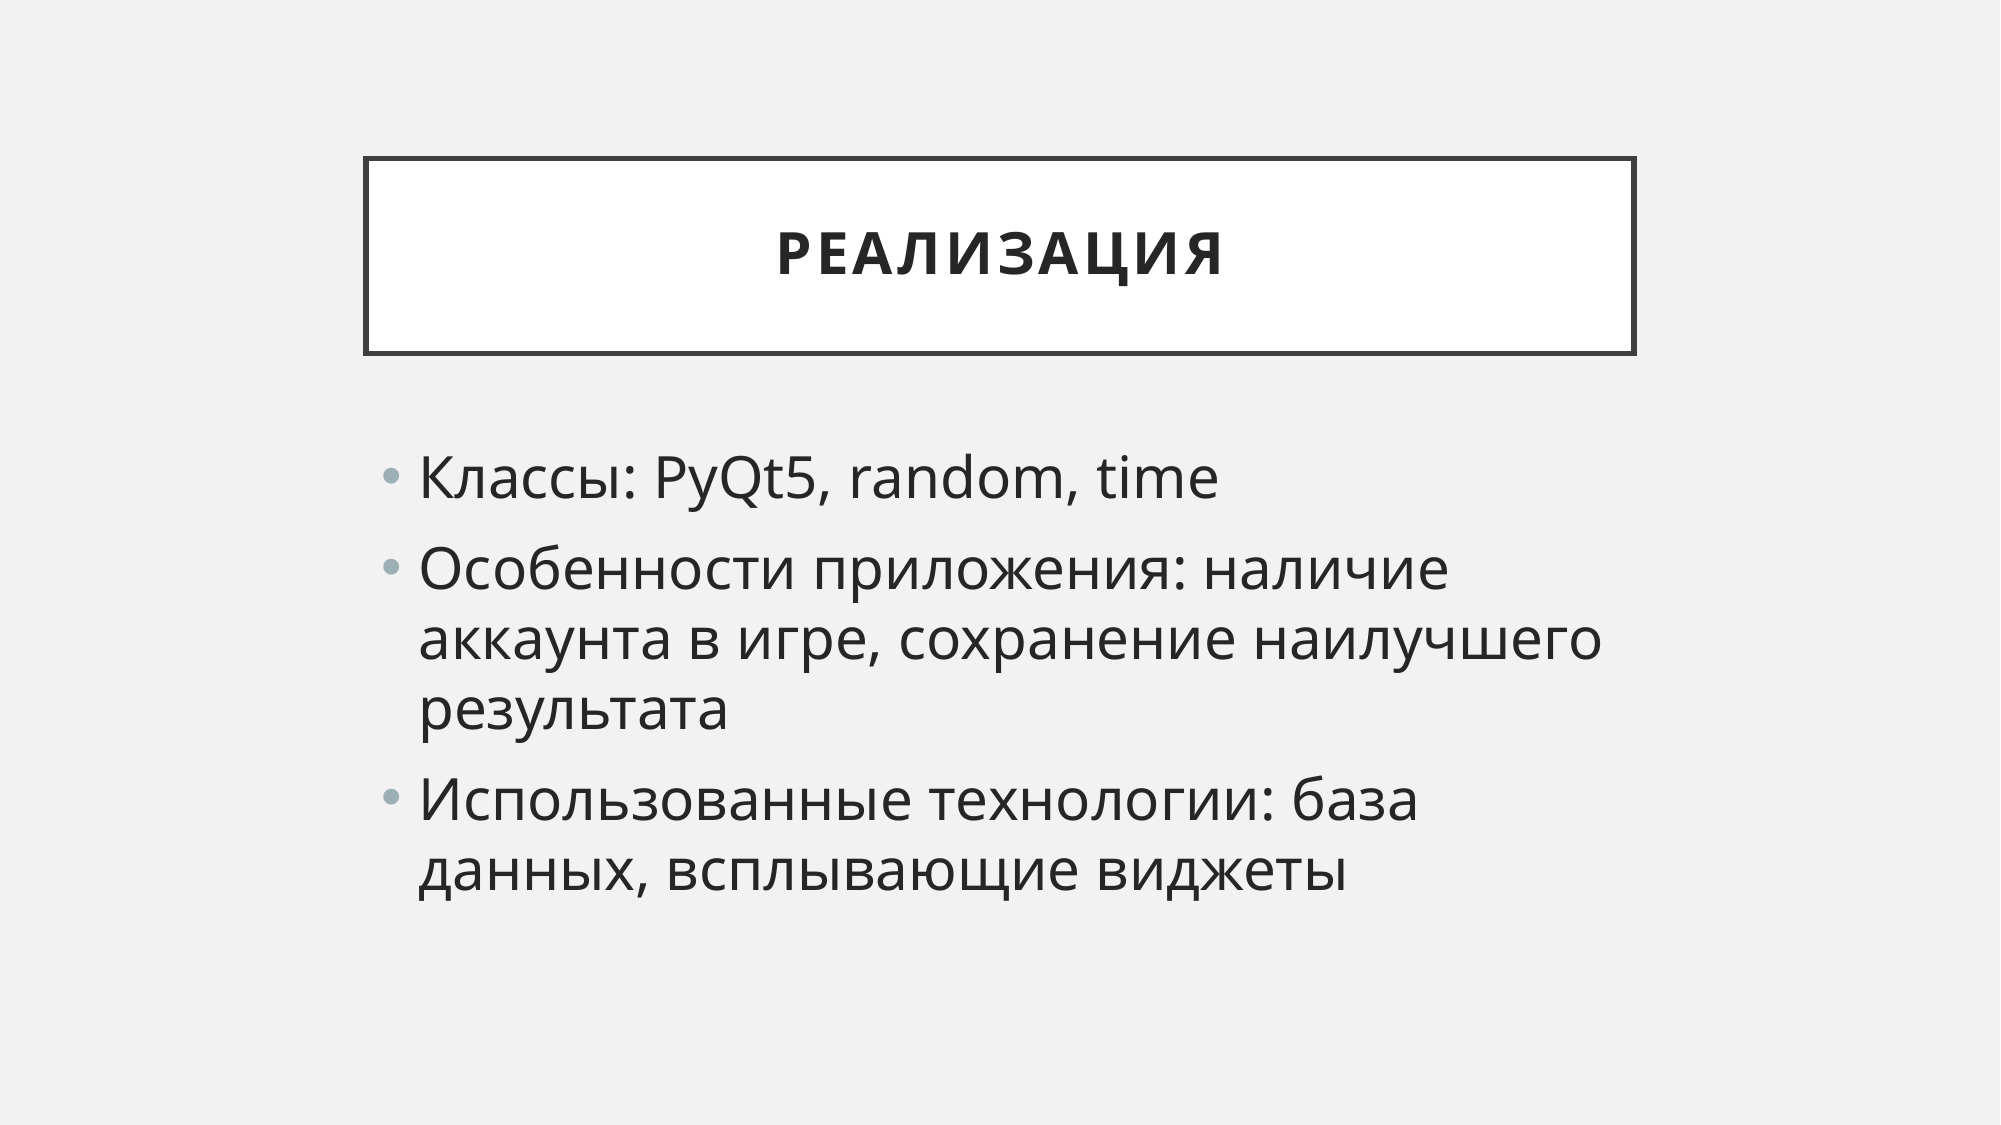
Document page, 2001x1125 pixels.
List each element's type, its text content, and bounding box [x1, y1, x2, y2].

list Классы: PyQt5, random, time Особенности приложения: наличие аккаунта в игре, сохранение наилучшего результата Использованные технологии: база данных, всплывающие виджеты [366, 432, 1634, 942]
title реализация [363, 156, 1637, 356]
